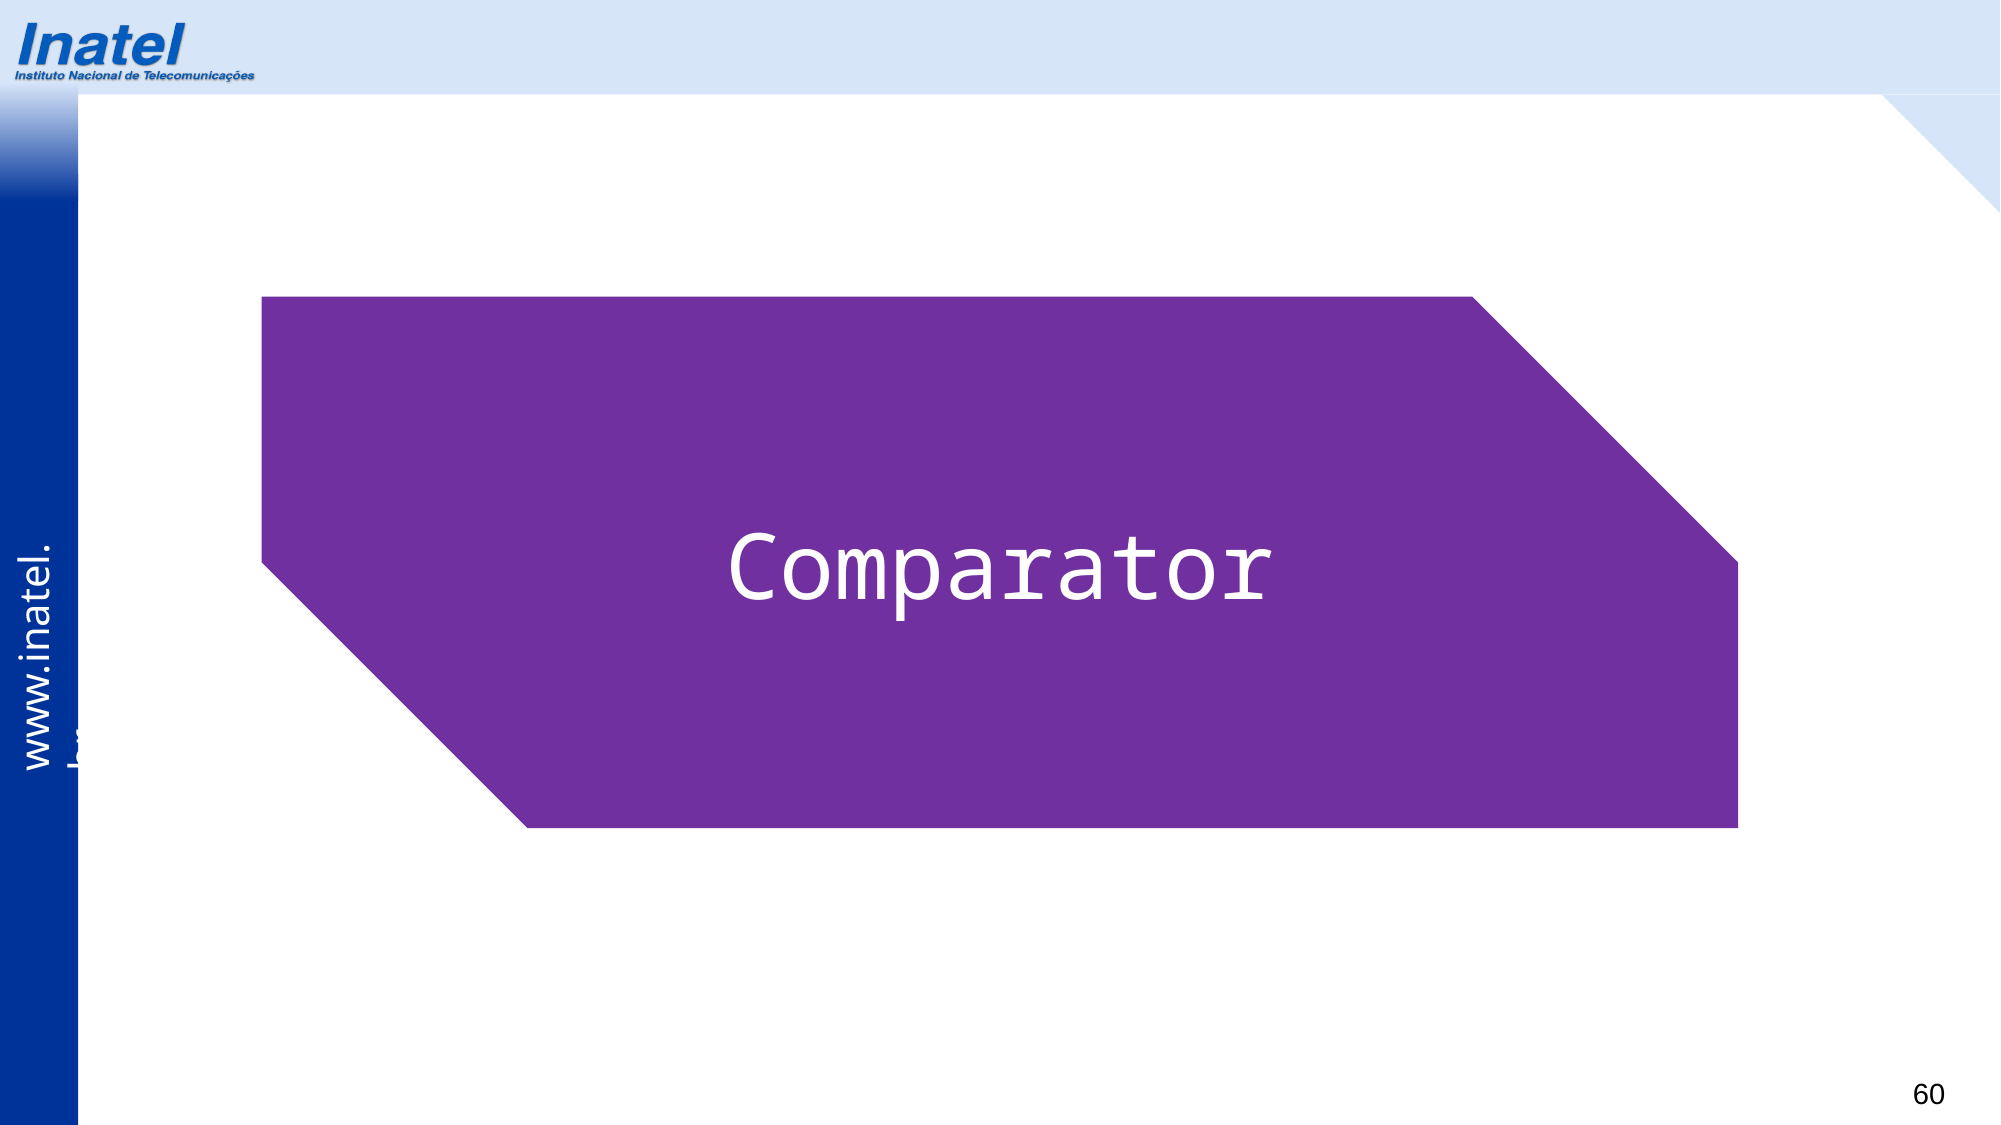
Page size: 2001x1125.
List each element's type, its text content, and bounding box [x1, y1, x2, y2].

picture [12, 20, 258, 85]
text_box [1879, 93, 2000, 215]
text_box Comparator [260, 295, 1740, 830]
